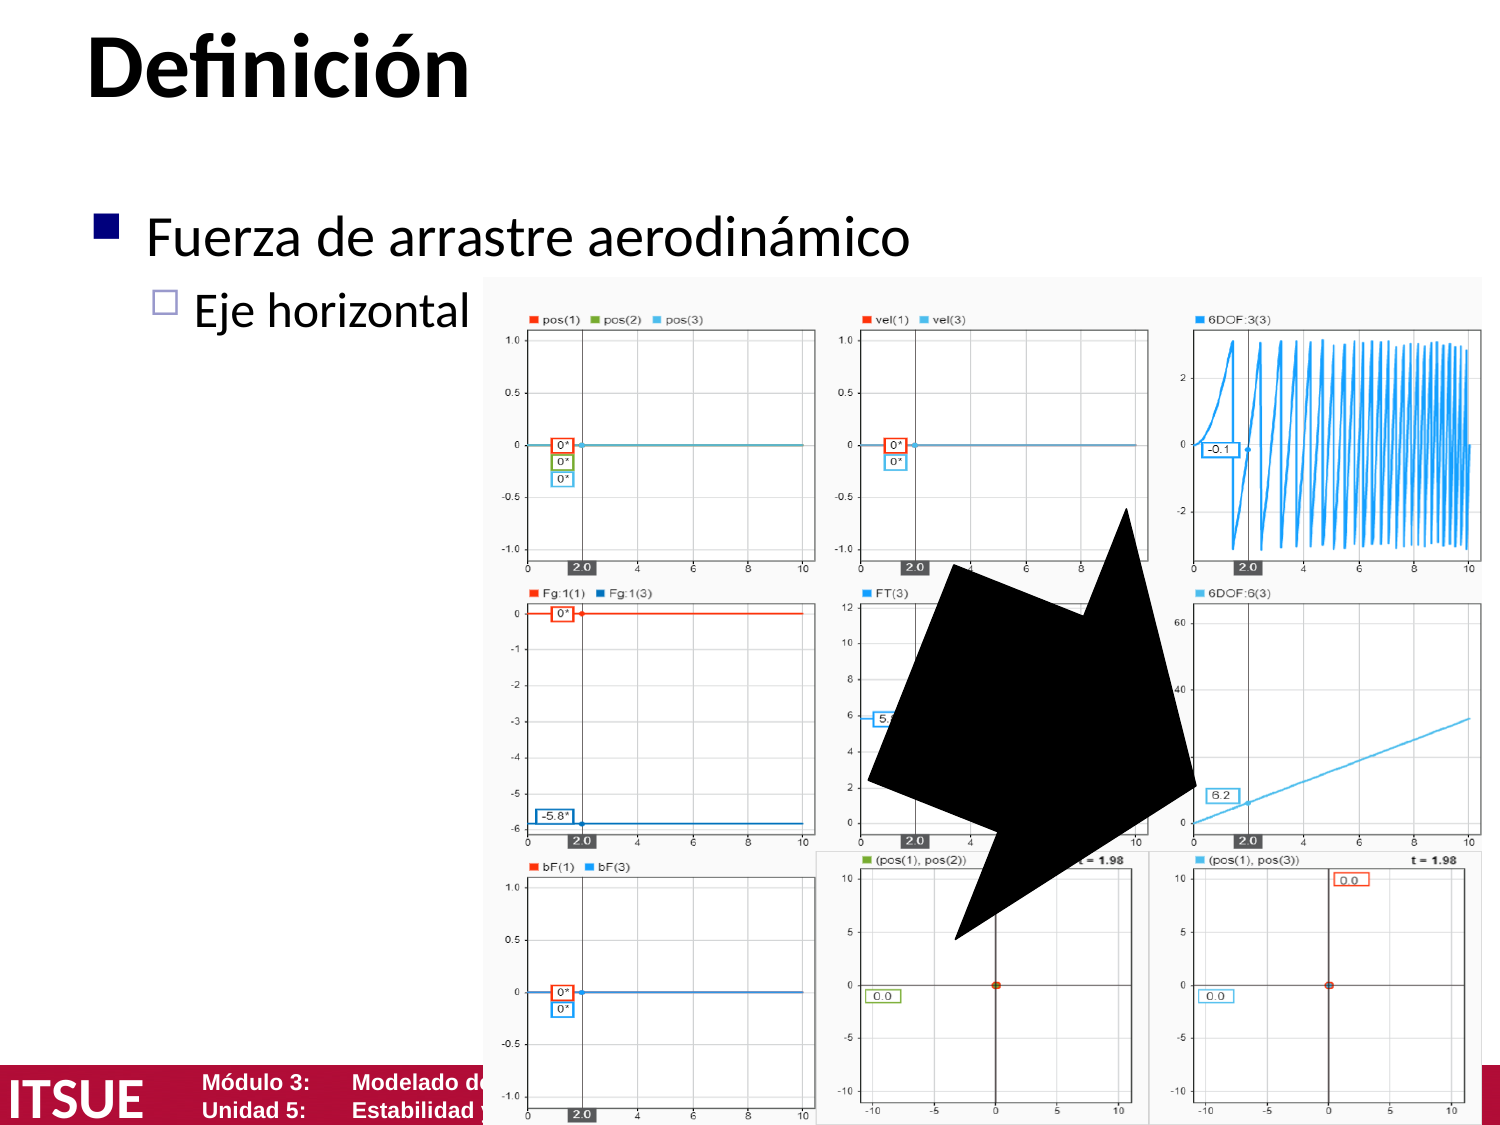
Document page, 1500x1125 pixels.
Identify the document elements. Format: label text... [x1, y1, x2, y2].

title Definición [75, 0, 1425, 190]
list Fuerza de arrastre aerodinámico Eje horizontal [75, 190, 1425, 1038]
picture [0, 277, 1500, 1125]
